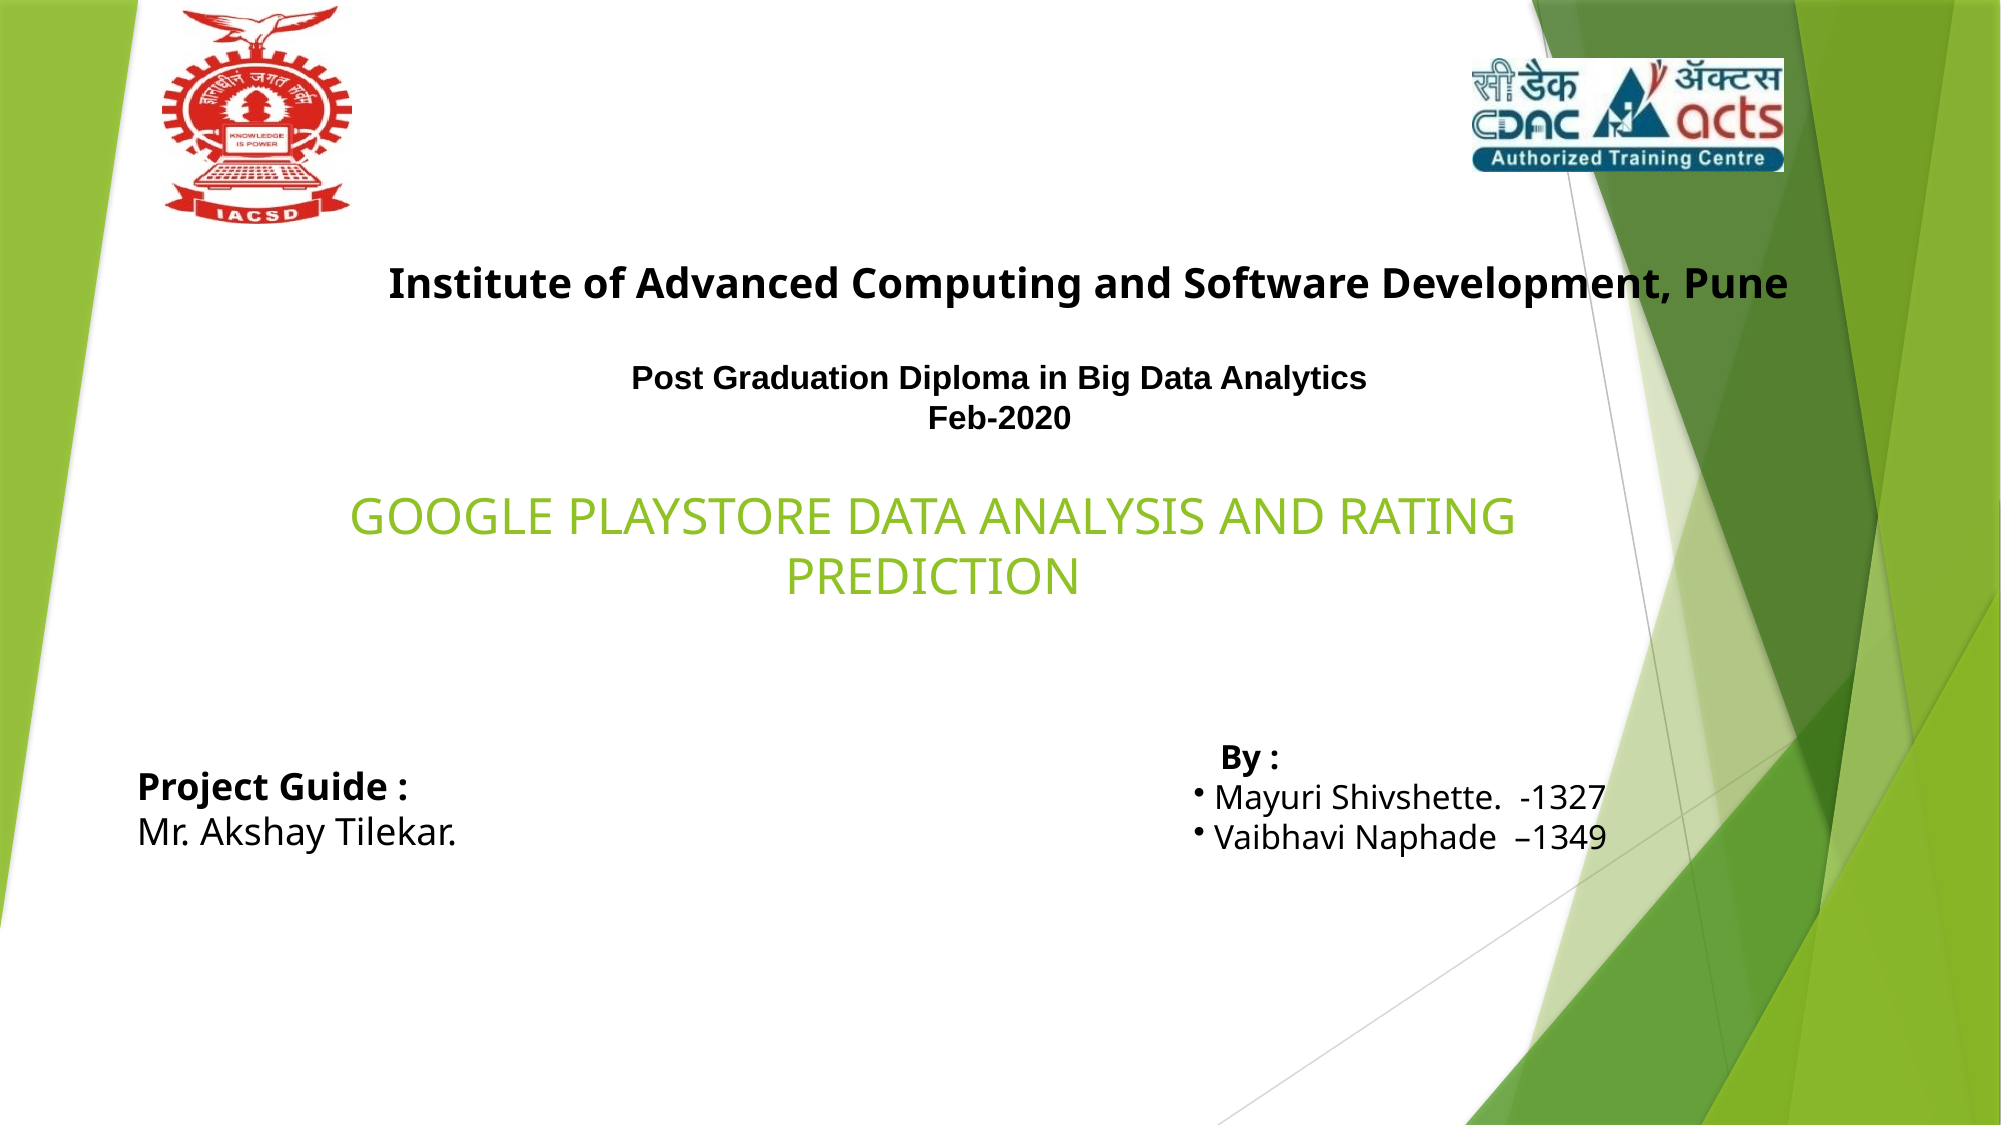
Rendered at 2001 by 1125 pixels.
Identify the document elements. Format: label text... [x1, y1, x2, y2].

text_box Institute of Advanced Computing and Software Development, Pune Post Graduation Diploma in Big Data Analytics Feb-2020 [101, 241, 1899, 513]
title GOOGLE PLAYSTORE DATA ANALYSIS AND RATING PREDICTION [204, 513, 1663, 613]
picture [162, 5, 352, 224]
text_box Project Guide : Mr. Akshay Tilekar. [121, 748, 671, 1002]
picture [1472, 57, 1785, 173]
text_box By : Mayuri Shivshette. -1327 Vaibhavi Naphade –1349 [1178, 721, 1686, 976]
